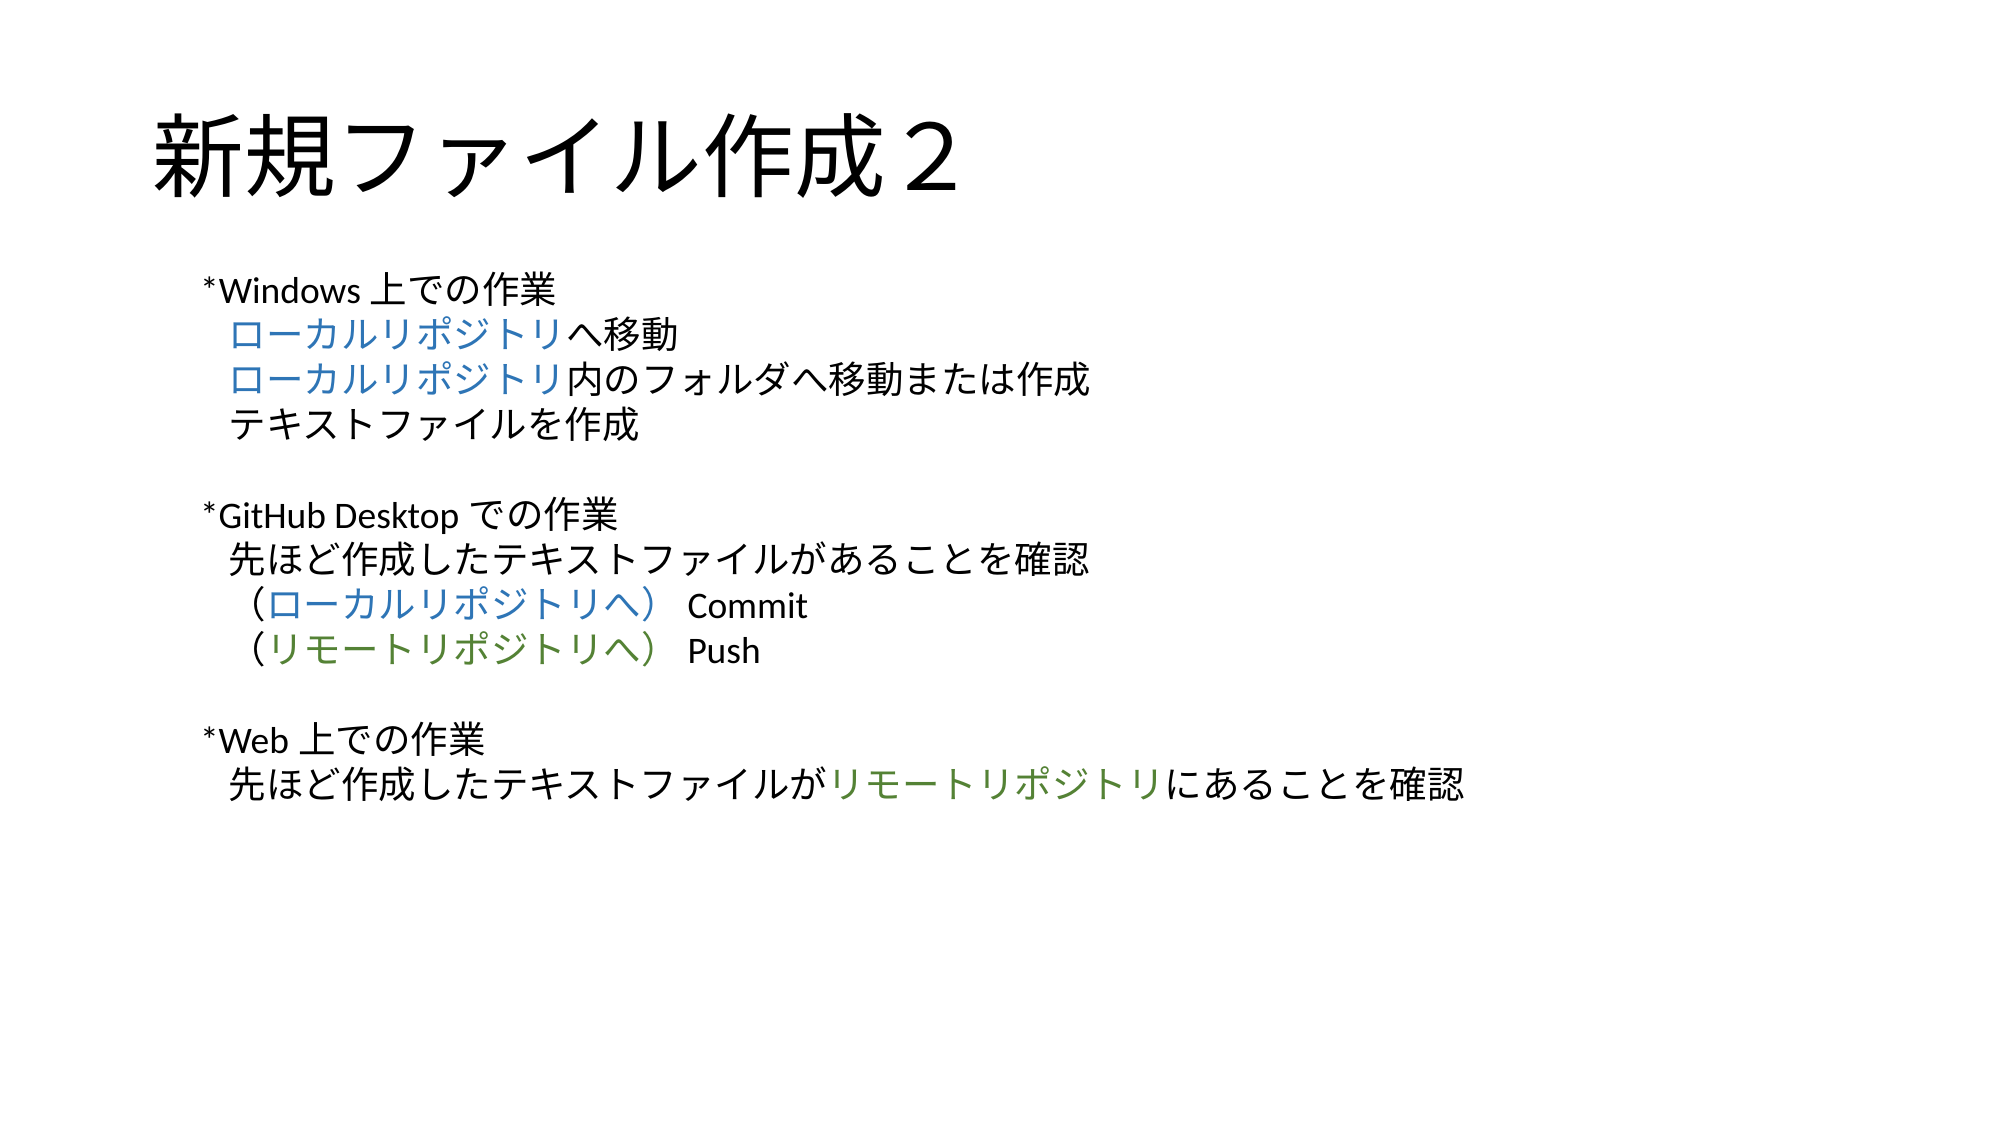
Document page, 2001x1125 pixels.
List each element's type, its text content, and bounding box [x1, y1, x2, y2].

text_box *Windows上での作業 ローカルリポジトリへ移動 ローカルリポジトリ内のフォルダへ移動または作成 テキストファイルを作成 *GitHub Desktopでの作業 先ほど作成したテキストファイルがあることを確認 （ローカルリポジトリへ）Commit （リモートリポジトリへ）Push *Web上での作業 先ほど作成したテキストファイルがリモートリポジトリにあることを確認 [138, 259, 1882, 859]
title 新規ファイル作成２ [137, 45, 1863, 263]
